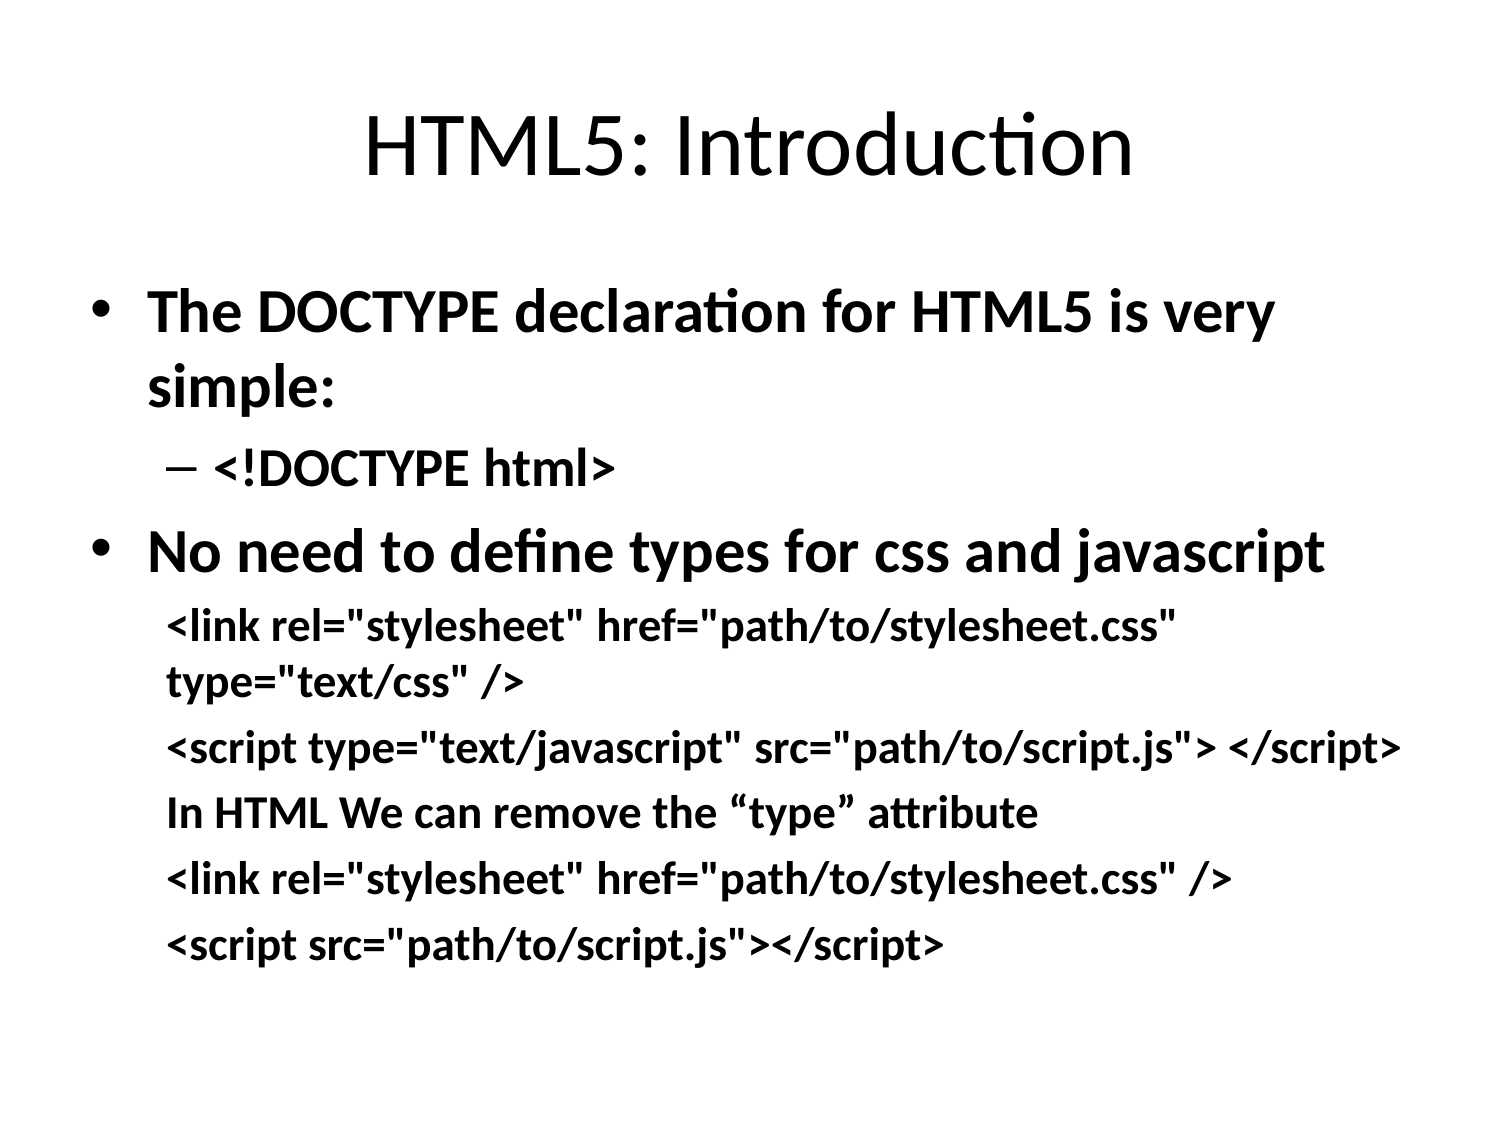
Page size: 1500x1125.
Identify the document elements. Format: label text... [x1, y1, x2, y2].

list The DOCTYPE declaration for HTML5 is very simple: <!DOCTYPE html> No need to define types for css and javascript <link rel="stylesheet" href="path/to/stylesheet.css" type="text/css" /> <script type="text/javascript" src="path/to/script.js"> </script> In HTML We can remove the “type” attribute <link rel="stylesheet" href="path/to/stylesheet.css" /> <script src="path/to/script.js"></script> [75, 262, 1425, 1005]
title HTML5: Introduction [75, 45, 1425, 233]
